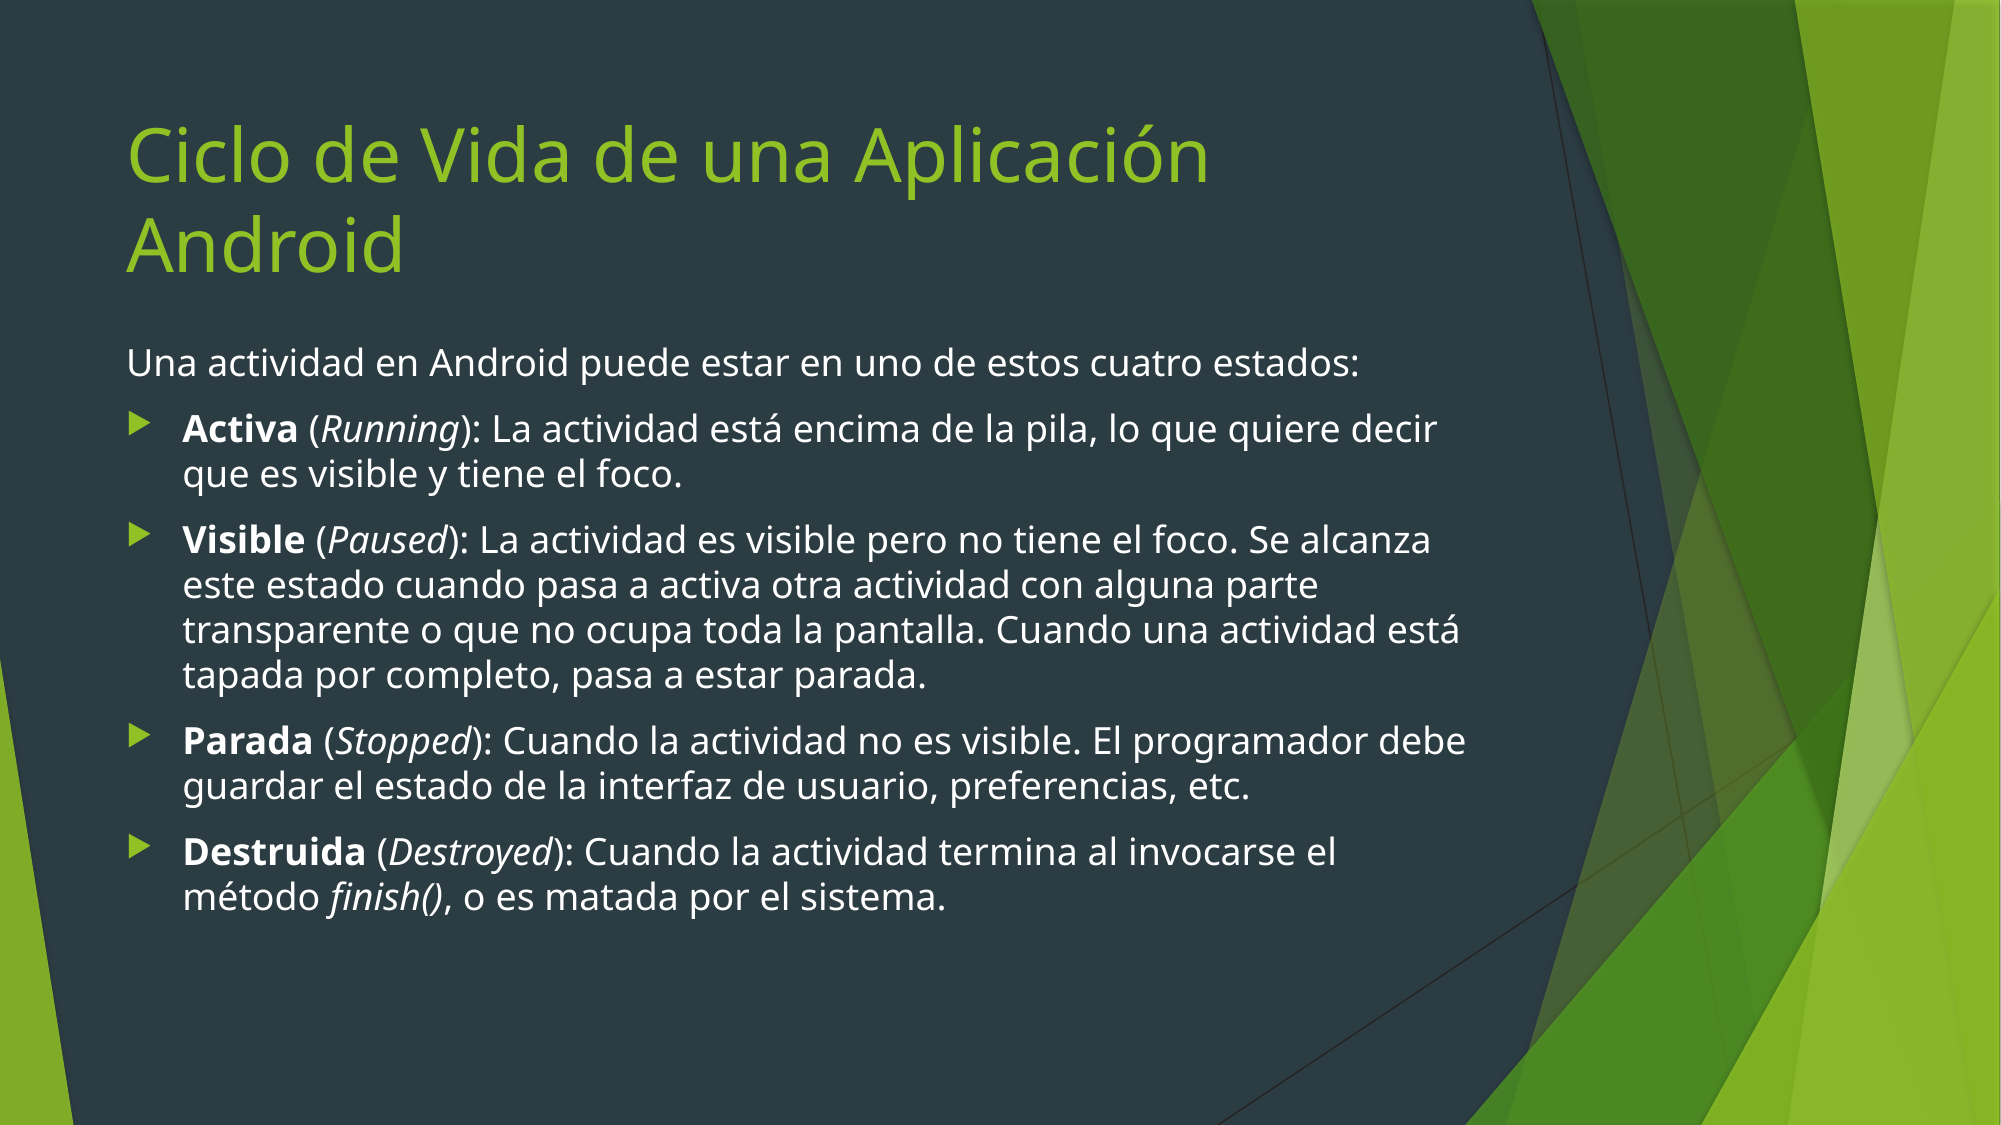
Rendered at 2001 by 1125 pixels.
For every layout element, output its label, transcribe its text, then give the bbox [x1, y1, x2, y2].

list Una actividad en Android puede estar en uno de estos cuatro estados: Activa (Running): La actividad está encima de la pila, lo que quiere decir que es visible y tiene el foco. Visible (Paused): La actividad es visible pero no tiene el foco. Se alcanza este estado cuando pasa a activa otra actividad con alguna parte transparente o que no ocupa toda la pantalla. Cuando una actividad está tapada por completo, pasa a estar parada. Parada (Stopped): Cuando la actividad no es visible. El programador debe guardar el estado de la interfaz de usuario, preferencias, etc. Destruida (Destroyed): Cuando la actividad termina al invocarse el método finish(), o es matada por el sistema. [111, 331, 1522, 969]
title Ciclo de Vida de una Aplicación Android [111, 99, 1522, 317]
